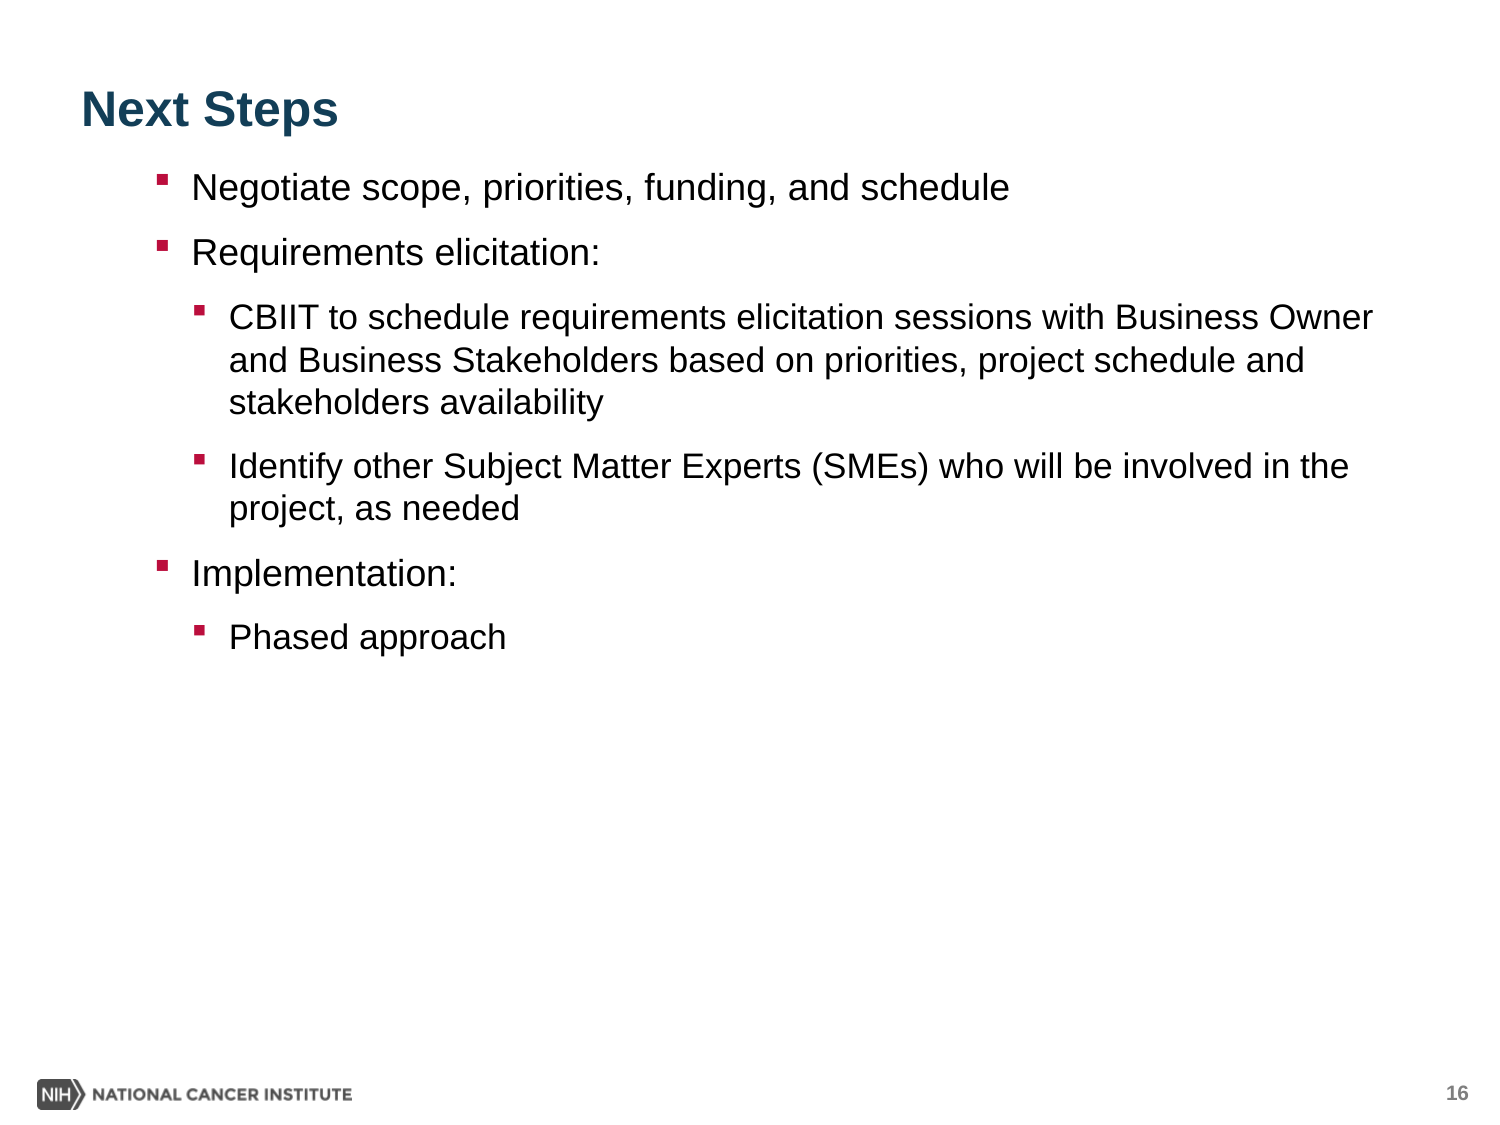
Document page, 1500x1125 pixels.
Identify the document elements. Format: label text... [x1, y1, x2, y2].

list Negotiate scope, priorities, funding, and schedule Requirements elicitation: CBIIT to schedule requirements elicitation sessions with Business Owner and Business Stakeholders based on priorities, project schedule and stakeholders availability Identify other Subject Matter Experts (SMEs) who will be involved in the project, as needed Implementation: Phased approach [79, 162, 1419, 1022]
picture [37, 1079, 352, 1110]
title Next Steps [81, 68, 1421, 138]
